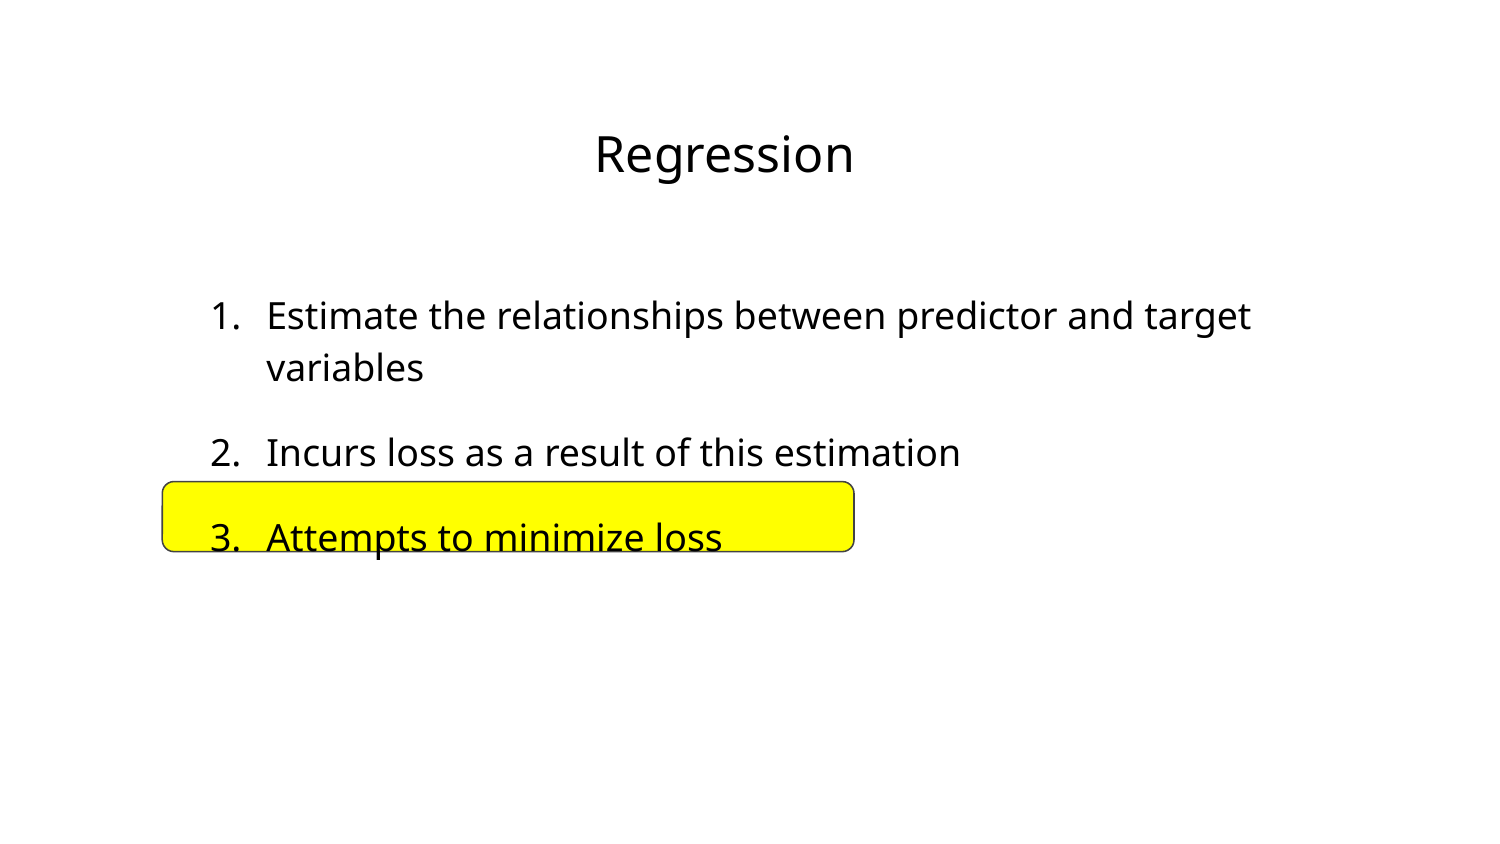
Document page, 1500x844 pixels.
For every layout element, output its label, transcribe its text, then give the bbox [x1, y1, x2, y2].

text_box Regression [579, 107, 920, 192]
text_box [162, 481, 176, 552]
list Estimate the relationships between predictor and target variables Incurs loss as a result of this estimation Attempts to minimize loss [176, 191, 1360, 652]
